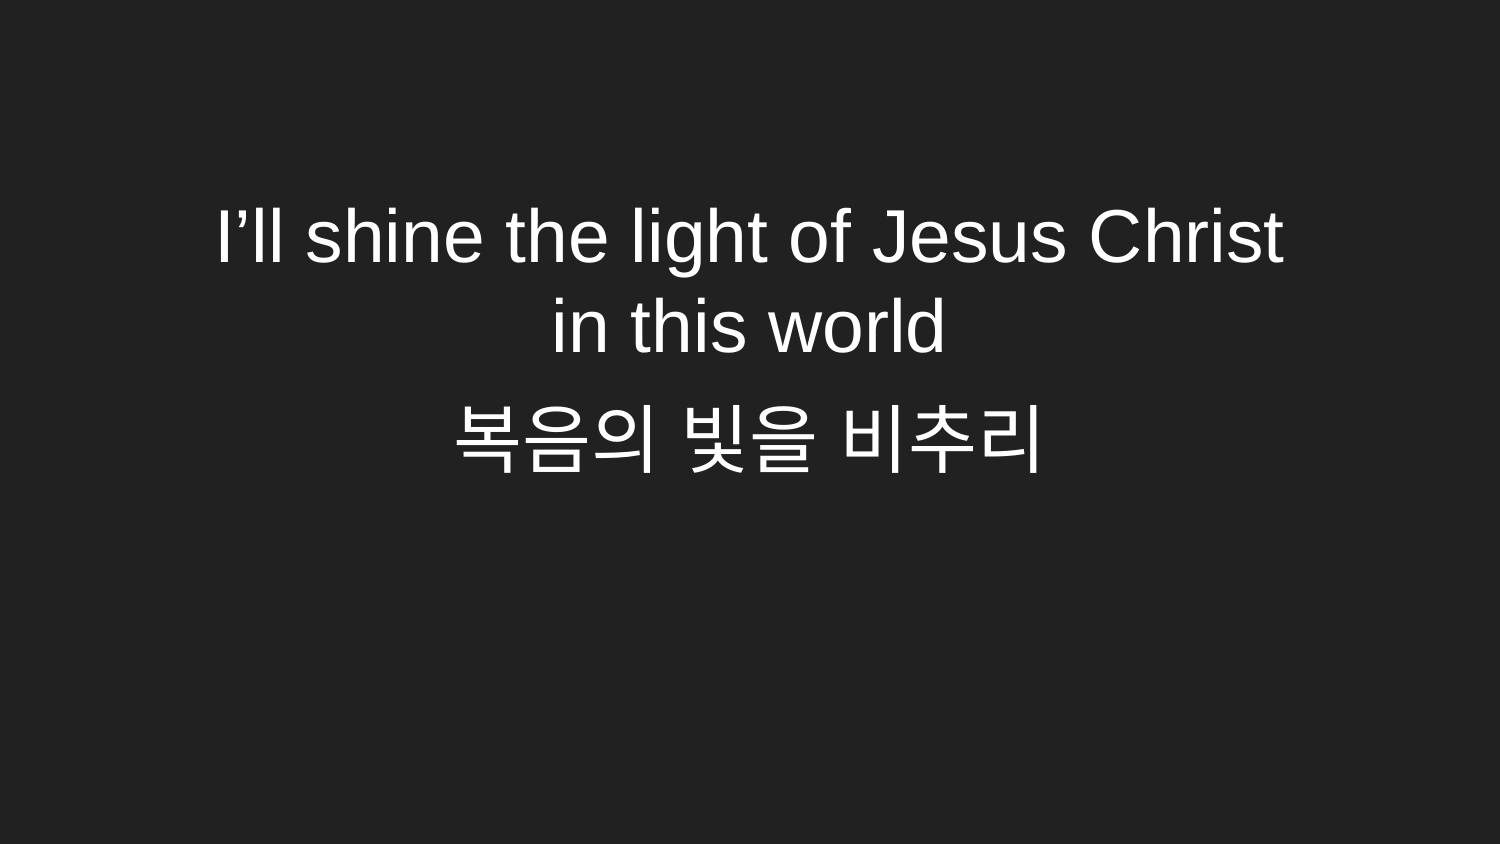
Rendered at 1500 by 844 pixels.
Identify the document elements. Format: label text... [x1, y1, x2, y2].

subtitle 복음의 빛을 비추리 [51, 377, 1449, 508]
title I’ll shine the light of Jesus Christ in this world [51, 122, 1449, 377]
